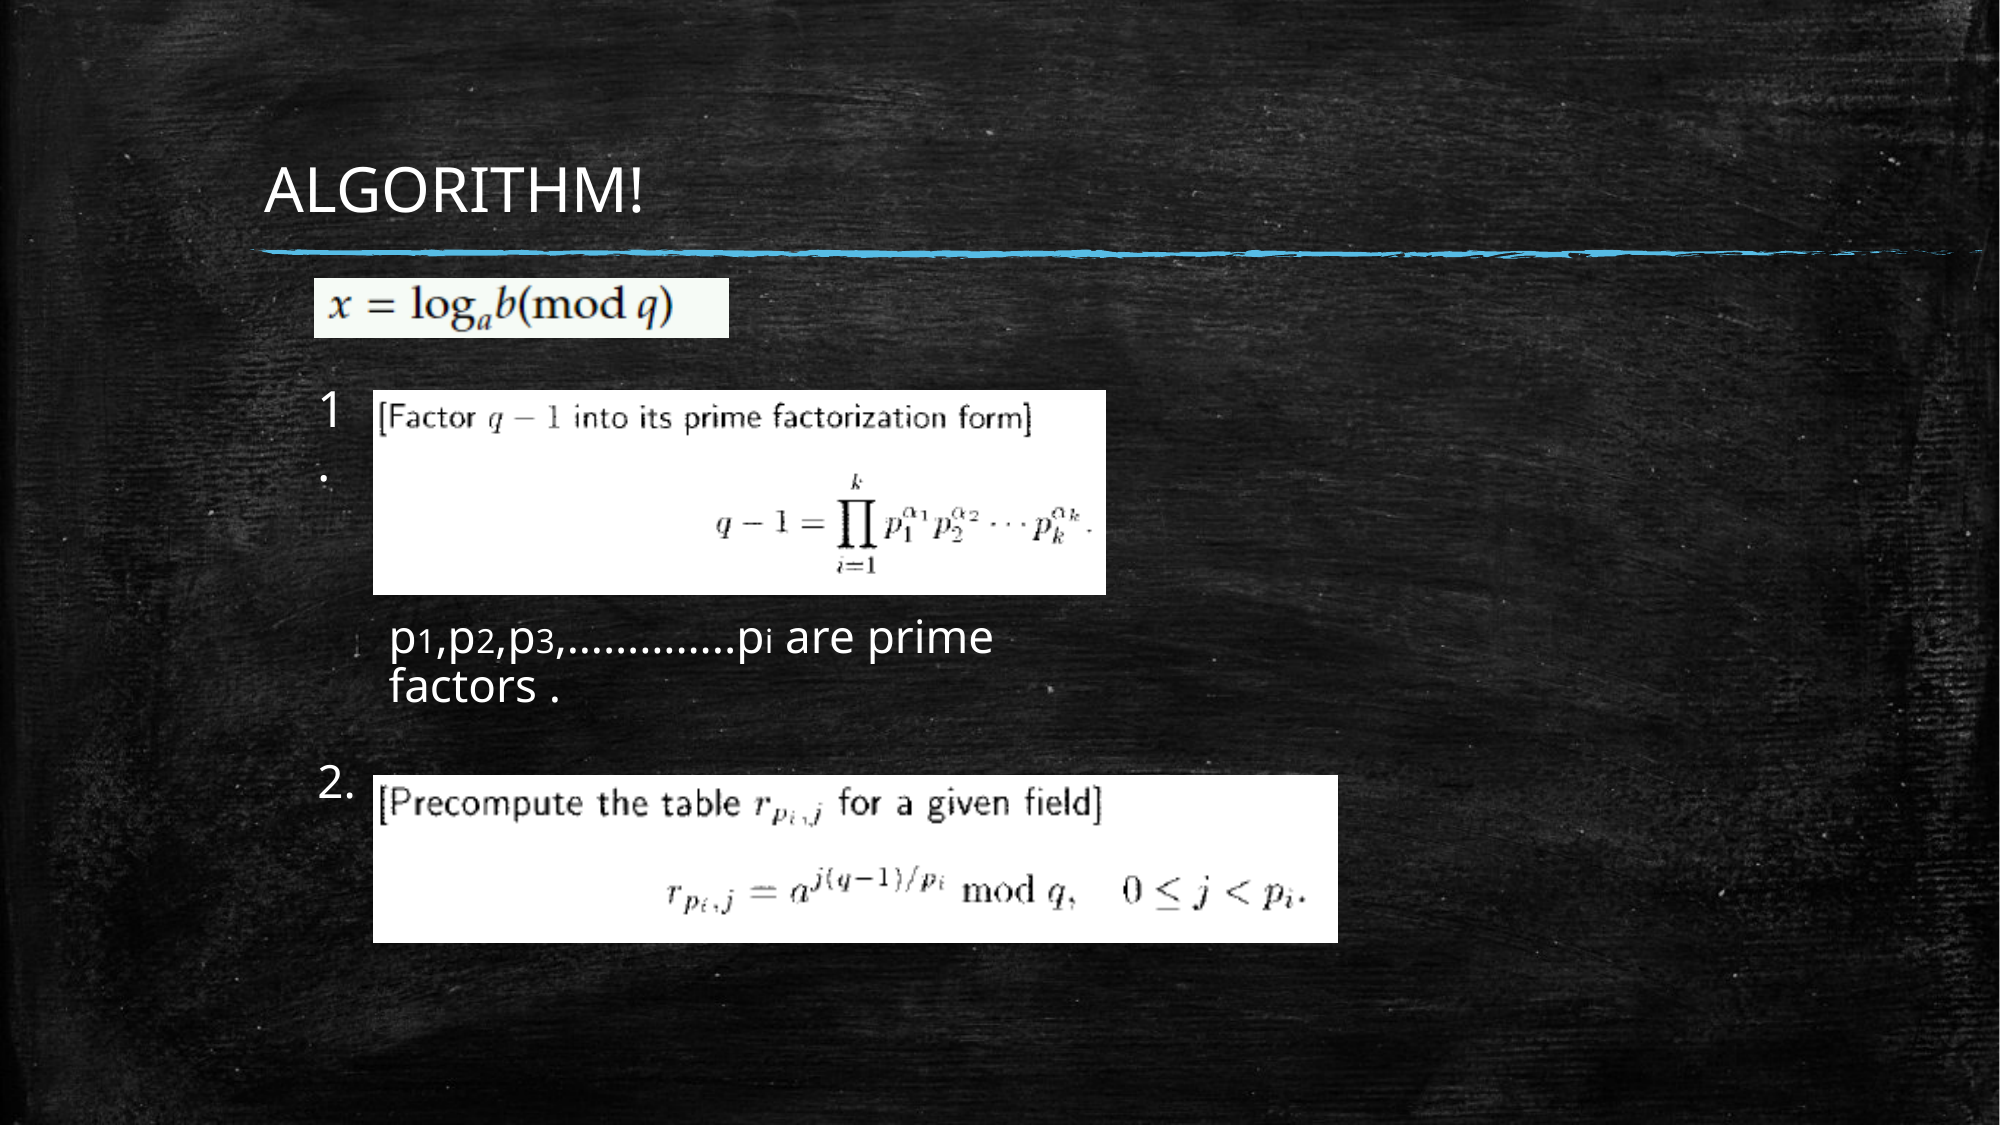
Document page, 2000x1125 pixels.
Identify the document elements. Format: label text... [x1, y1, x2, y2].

picture [373, 390, 1107, 595]
text_box 2. [302, 751, 375, 817]
picture [314, 278, 729, 338]
picture [373, 775, 1338, 943]
text_box p1,p2,p3,…………..pi are prime factors . [373, 606, 1106, 720]
title ALGORITHM! [249, 66, 1750, 234]
text_box 1. [302, 377, 374, 500]
